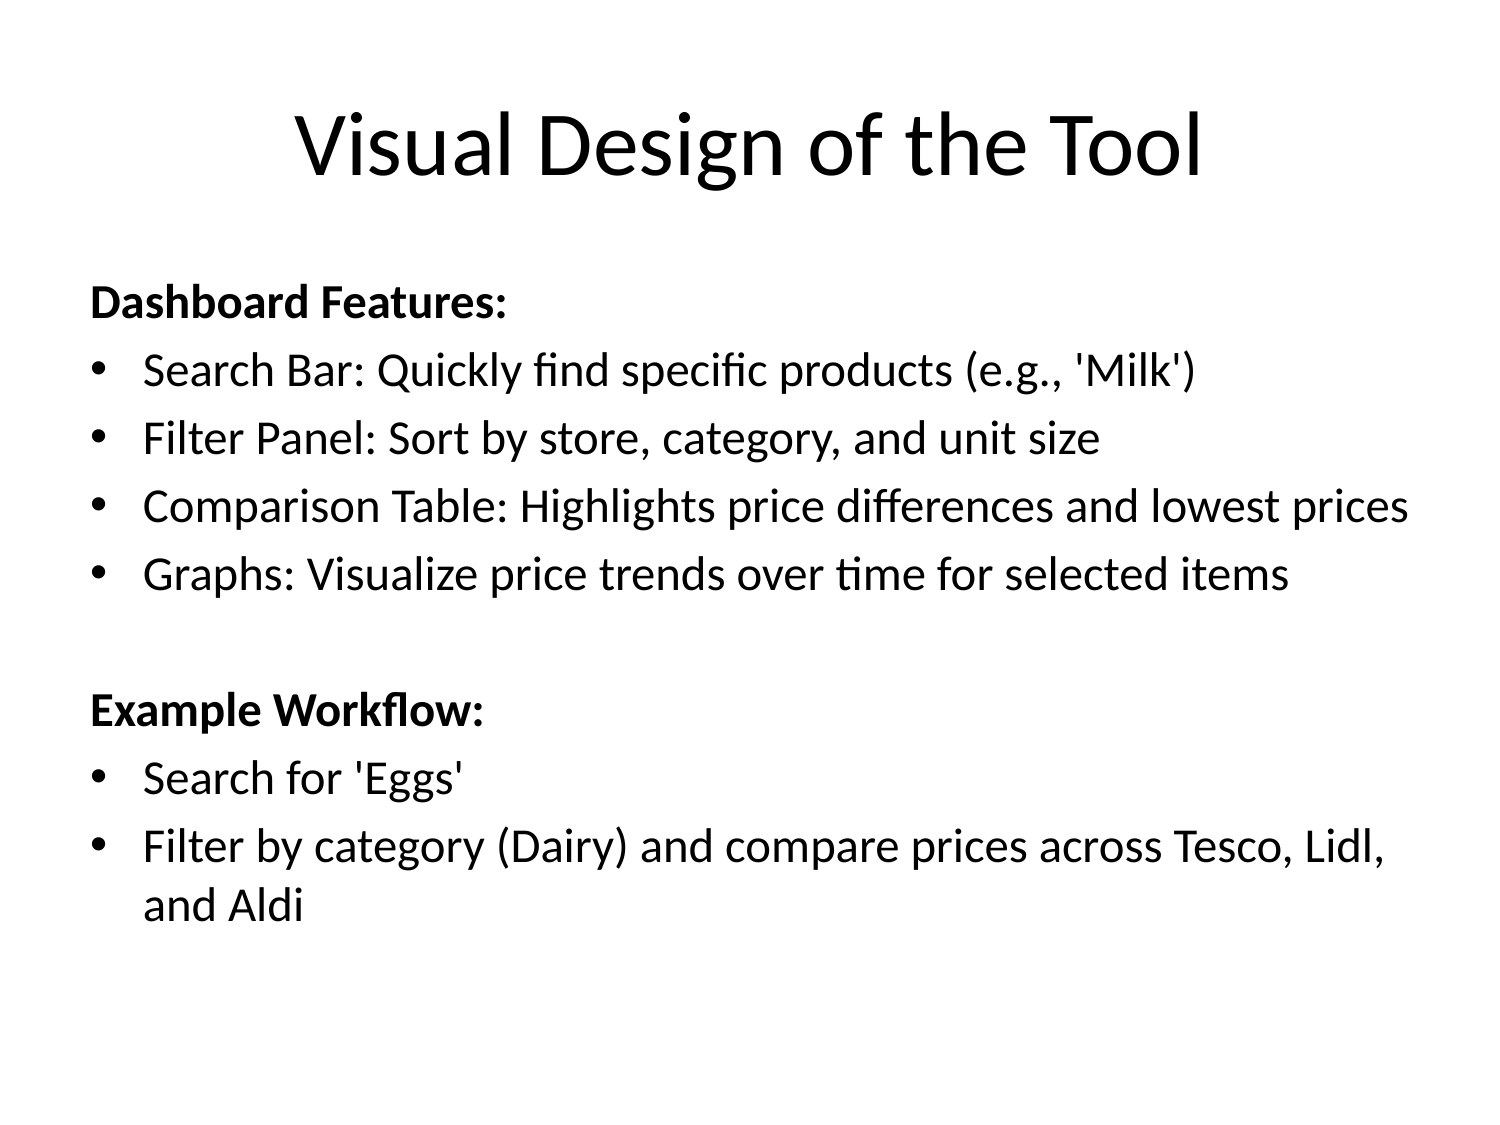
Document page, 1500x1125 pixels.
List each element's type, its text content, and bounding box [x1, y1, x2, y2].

list Dashboard Features: Search Bar: Quickly find specific products (e.g., 'Milk') Filter Panel: Sort by store, category, and unit size Comparison Table: Highlights price differences and lowest prices Graphs: Visualize price trends over time for selected items Example Workflow: Search for 'Eggs' Filter by category (Dairy) and compare prices across Tesco, Lidl, and Aldi [75, 262, 1425, 1005]
title Visual Design of the Tool [75, 45, 1425, 233]
